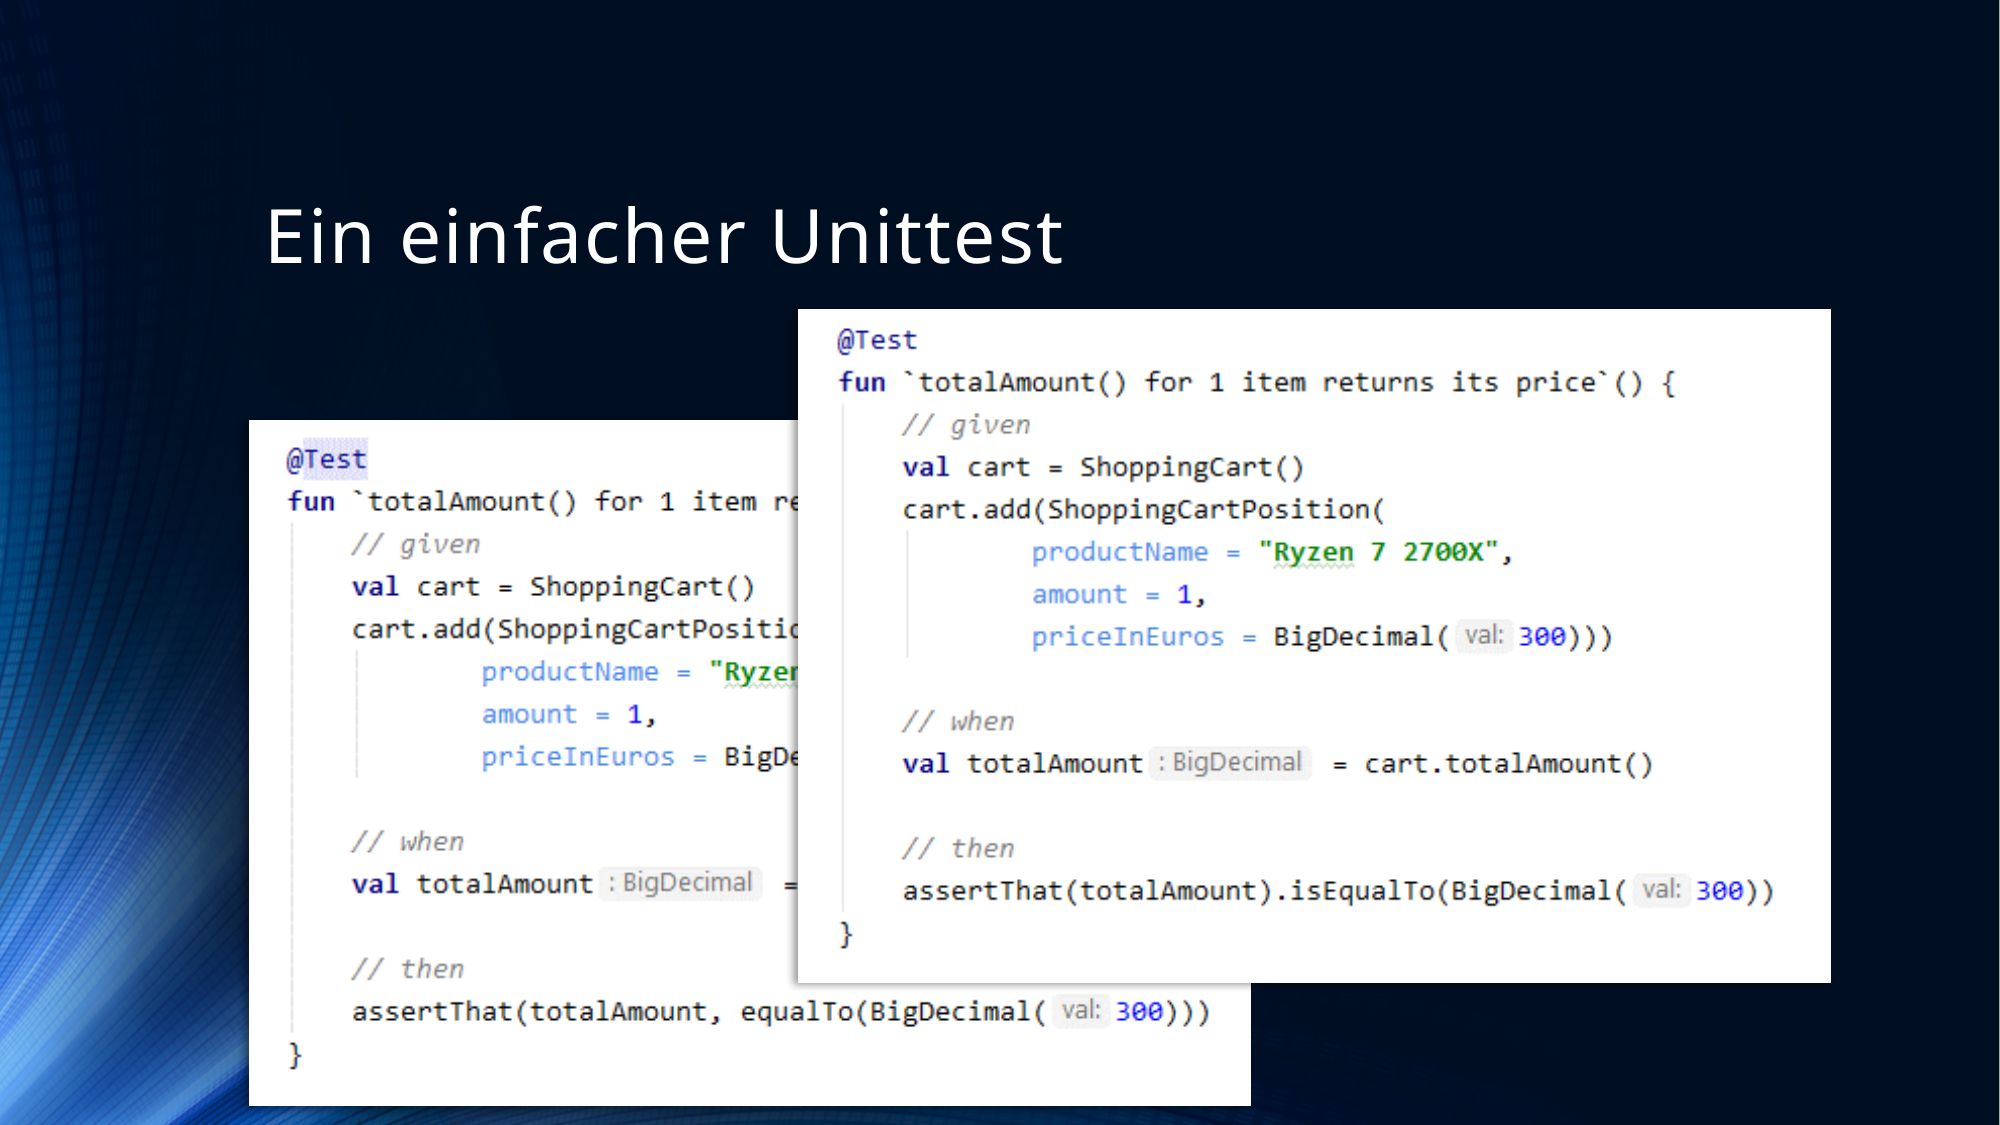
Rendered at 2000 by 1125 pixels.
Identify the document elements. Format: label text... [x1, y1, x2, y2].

title Ein einfacher Unittest [249, 62, 1750, 288]
picture [0, 0, 2000, 1125]
